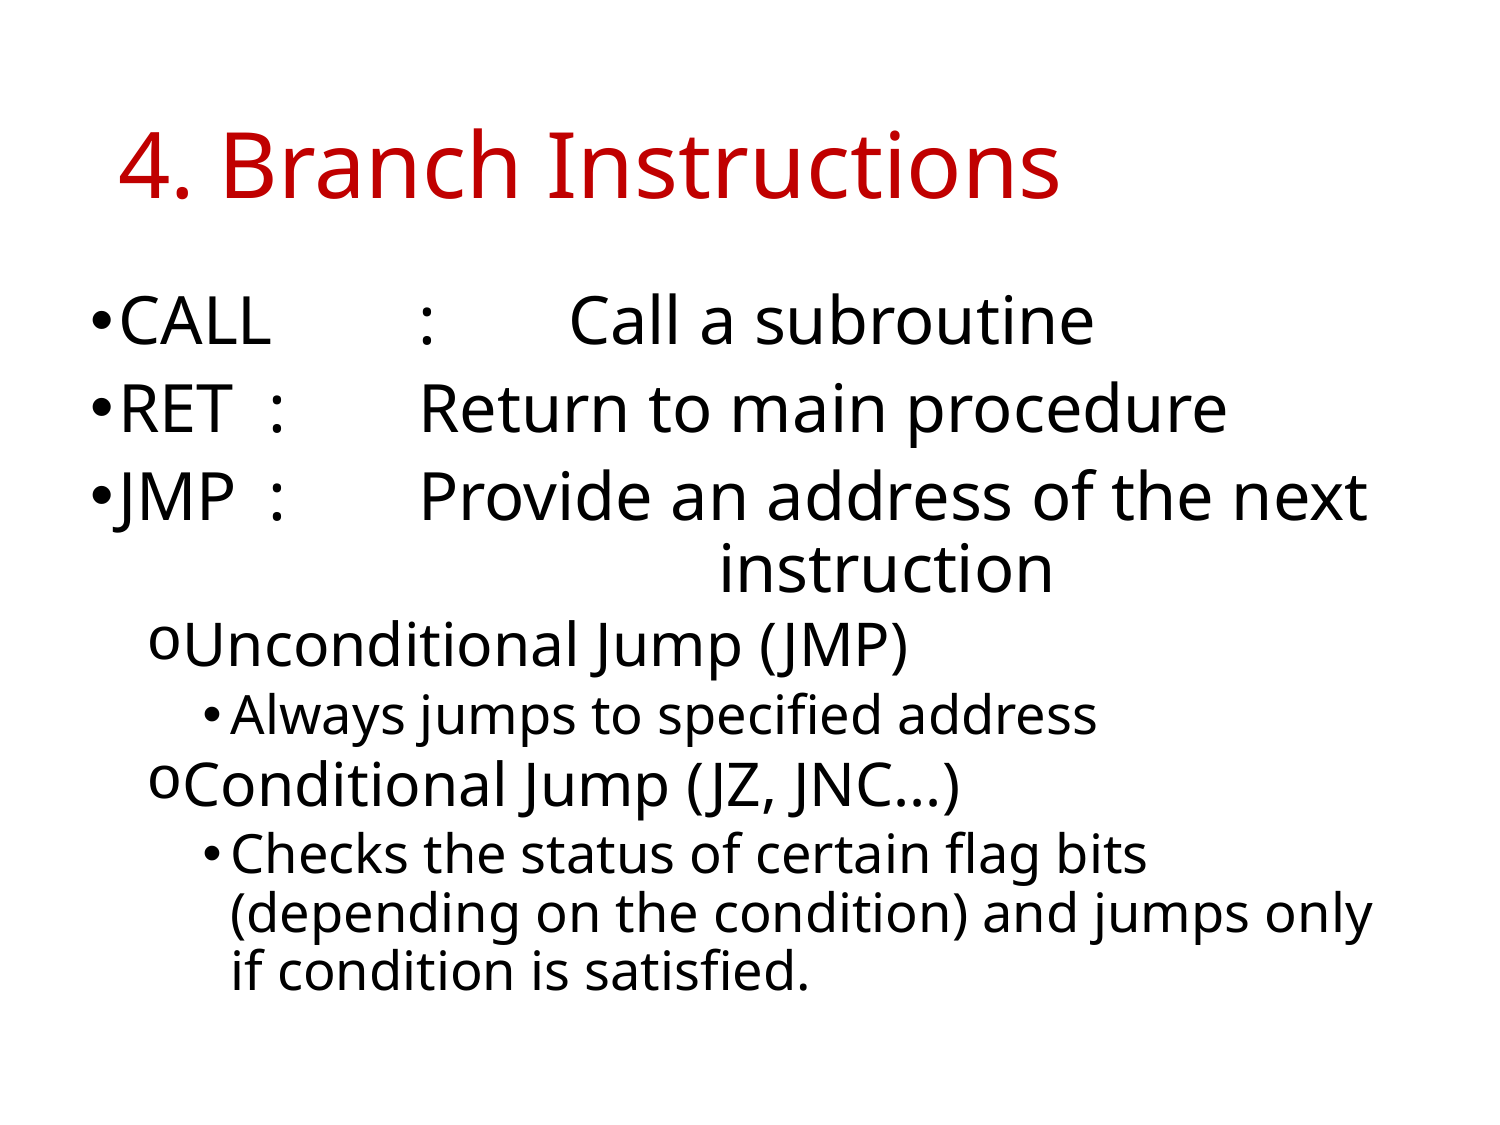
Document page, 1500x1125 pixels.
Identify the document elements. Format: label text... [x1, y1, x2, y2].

title 4. Branch Instructions [103, 59, 1397, 278]
list CALL : Call a subroutine RET : Return to main procedure JMP : Provide an address of the next instruction Unconditional Jump (JMP) Always jumps to specified address Conditional Jump (JZ, JNC...) Checks the status of certain flag bits (depending on the condition) and jumps only if condition is satisfied. [75, 279, 1425, 1043]
